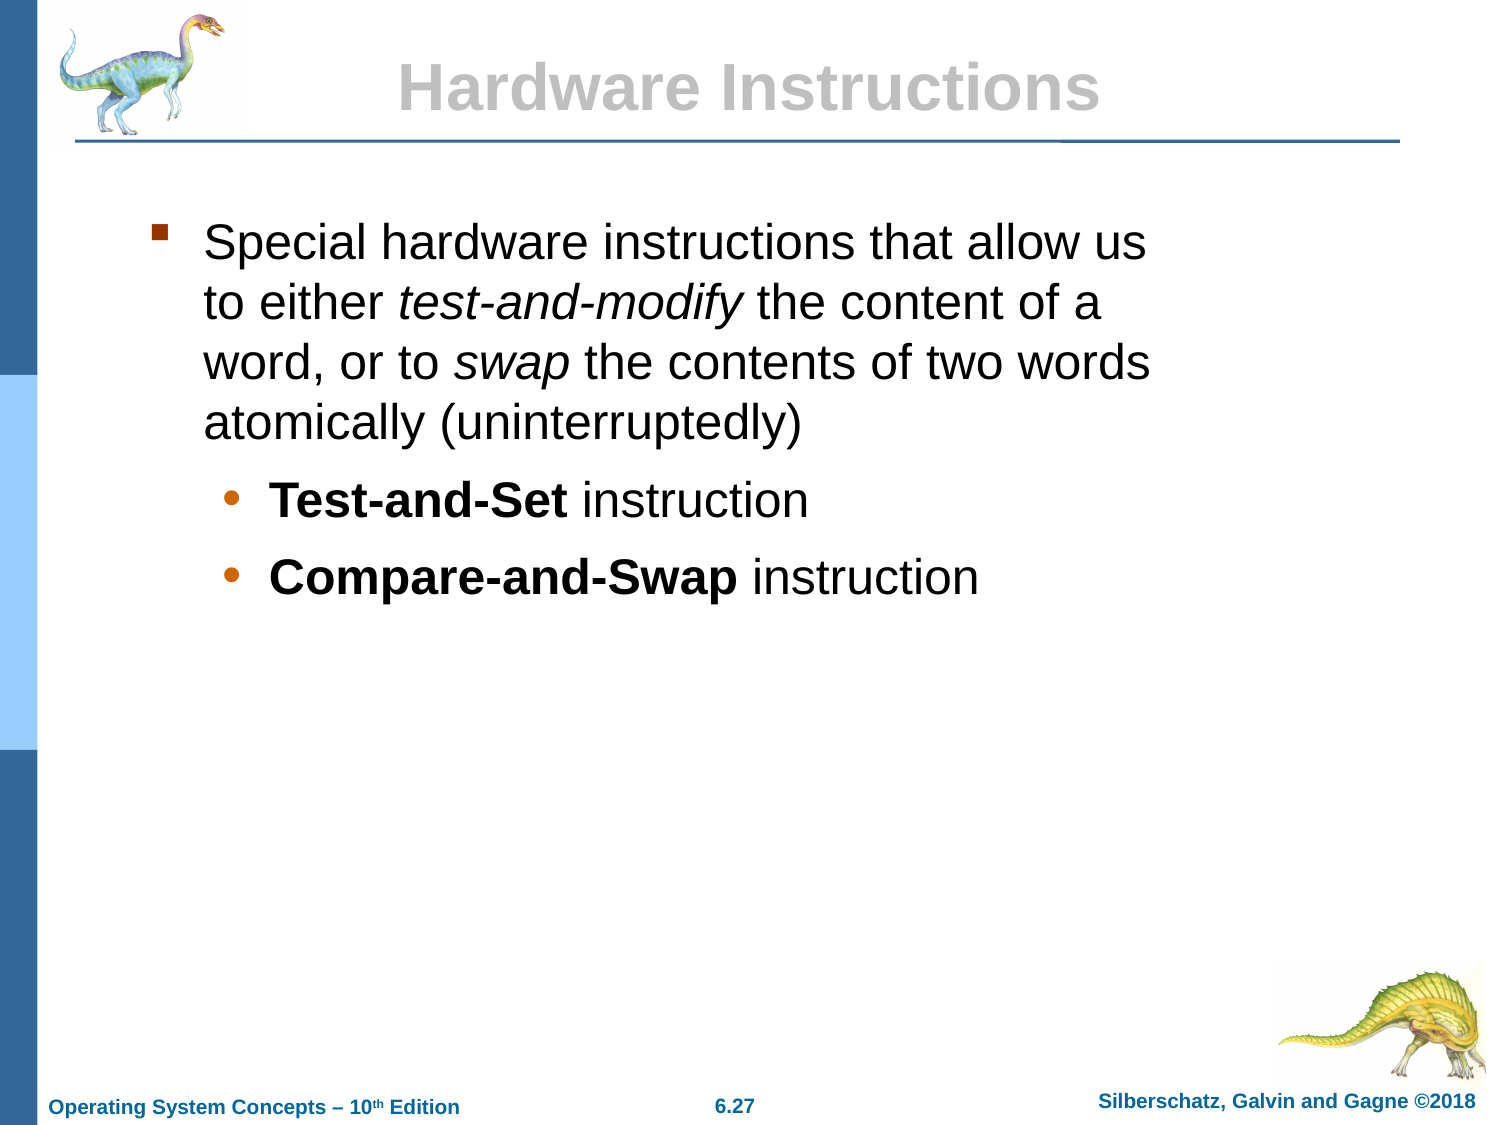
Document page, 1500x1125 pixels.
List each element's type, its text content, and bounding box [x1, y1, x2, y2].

picture [46, 0, 243, 149]
list Special hardware instructions that allow us to either test-and-modify the content of a word, or to swap the contents of two words atomically (uninterruptedly) Test-and-Set instruction Compare-and-Swap instruction [132, 202, 1212, 883]
picture [1275, 959, 1486, 1090]
title Hardware Instructions [75, 36, 1425, 132]
